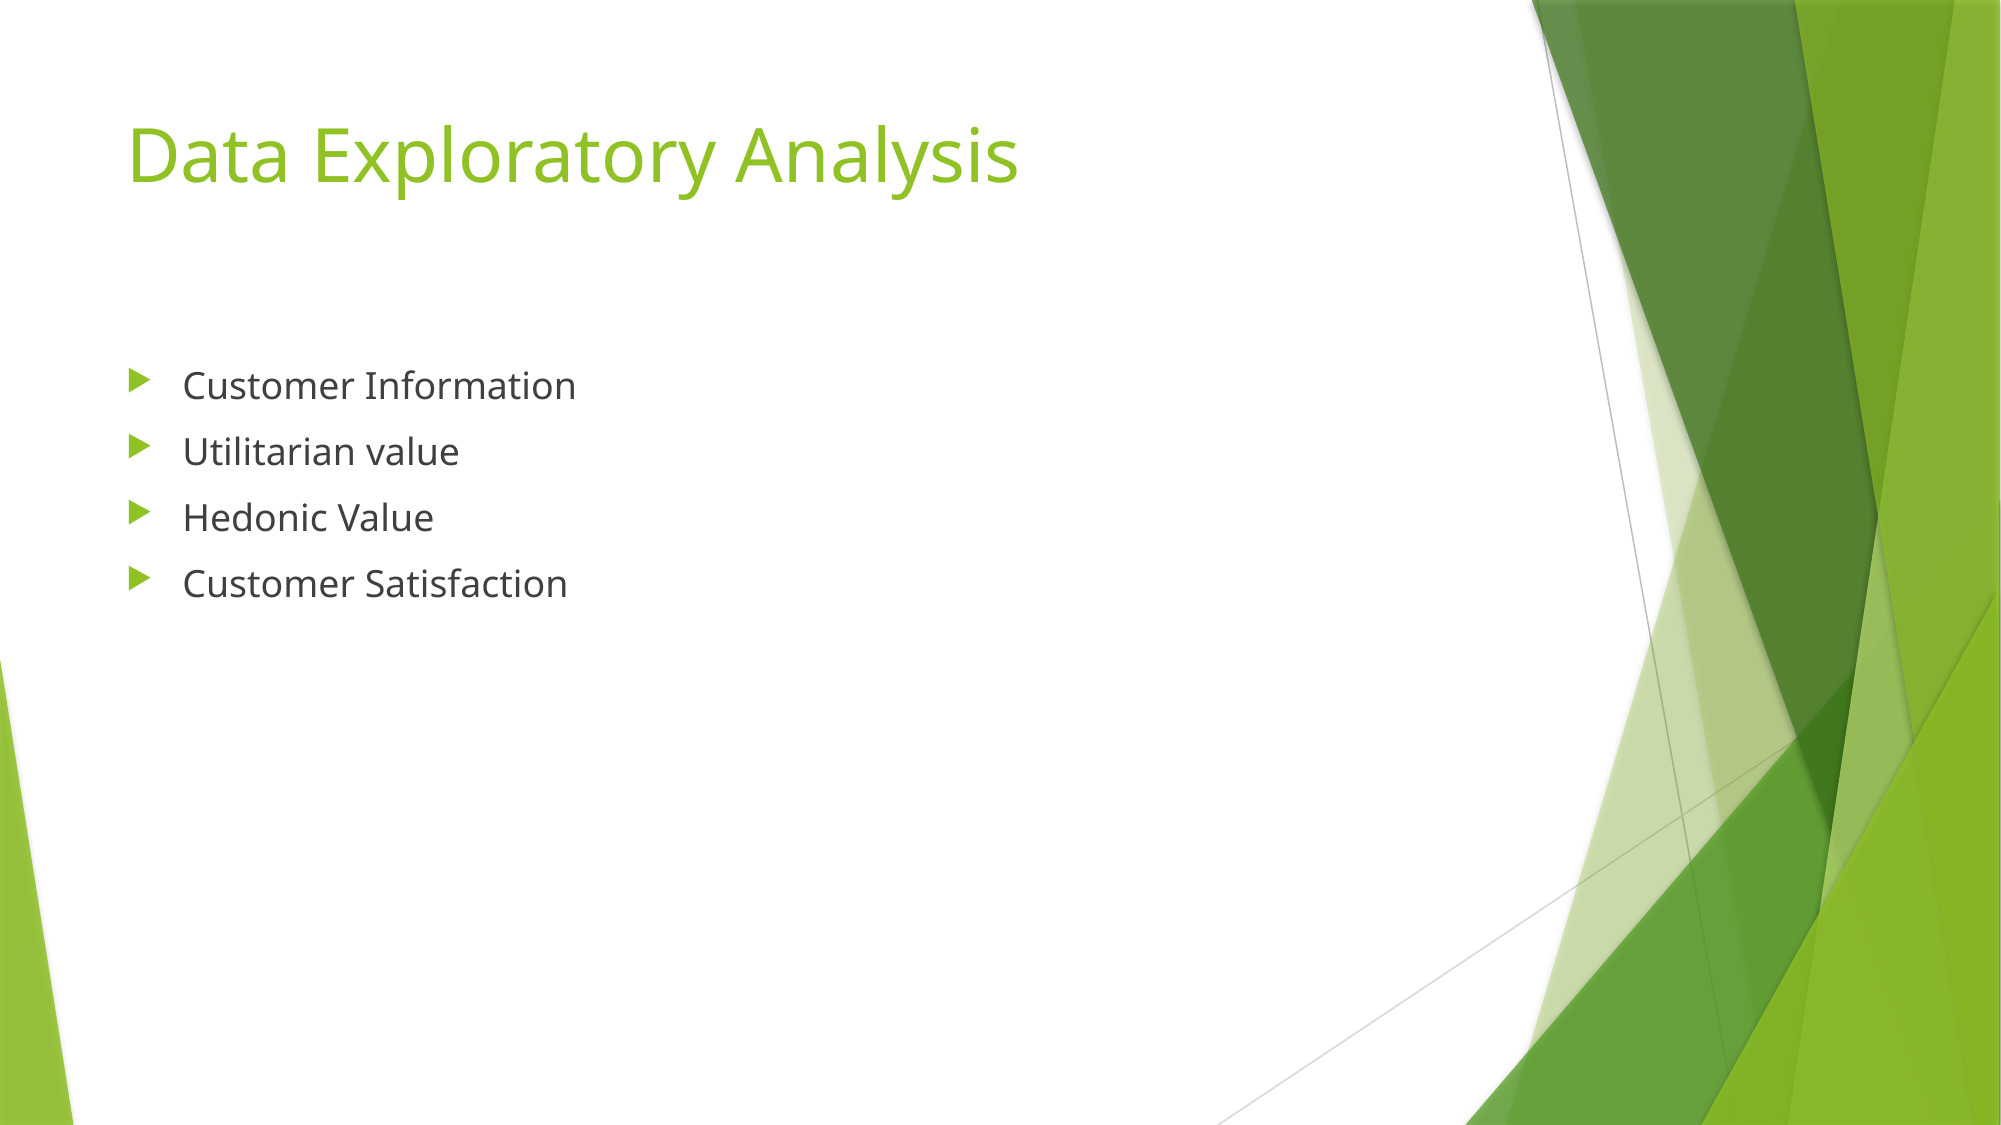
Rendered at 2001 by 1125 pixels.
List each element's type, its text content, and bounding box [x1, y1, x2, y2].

title Data Exploratory Analysis [111, 99, 1522, 317]
list Customer Information Utilitarian value Hedonic Value Customer Satisfaction [111, 354, 1522, 992]
